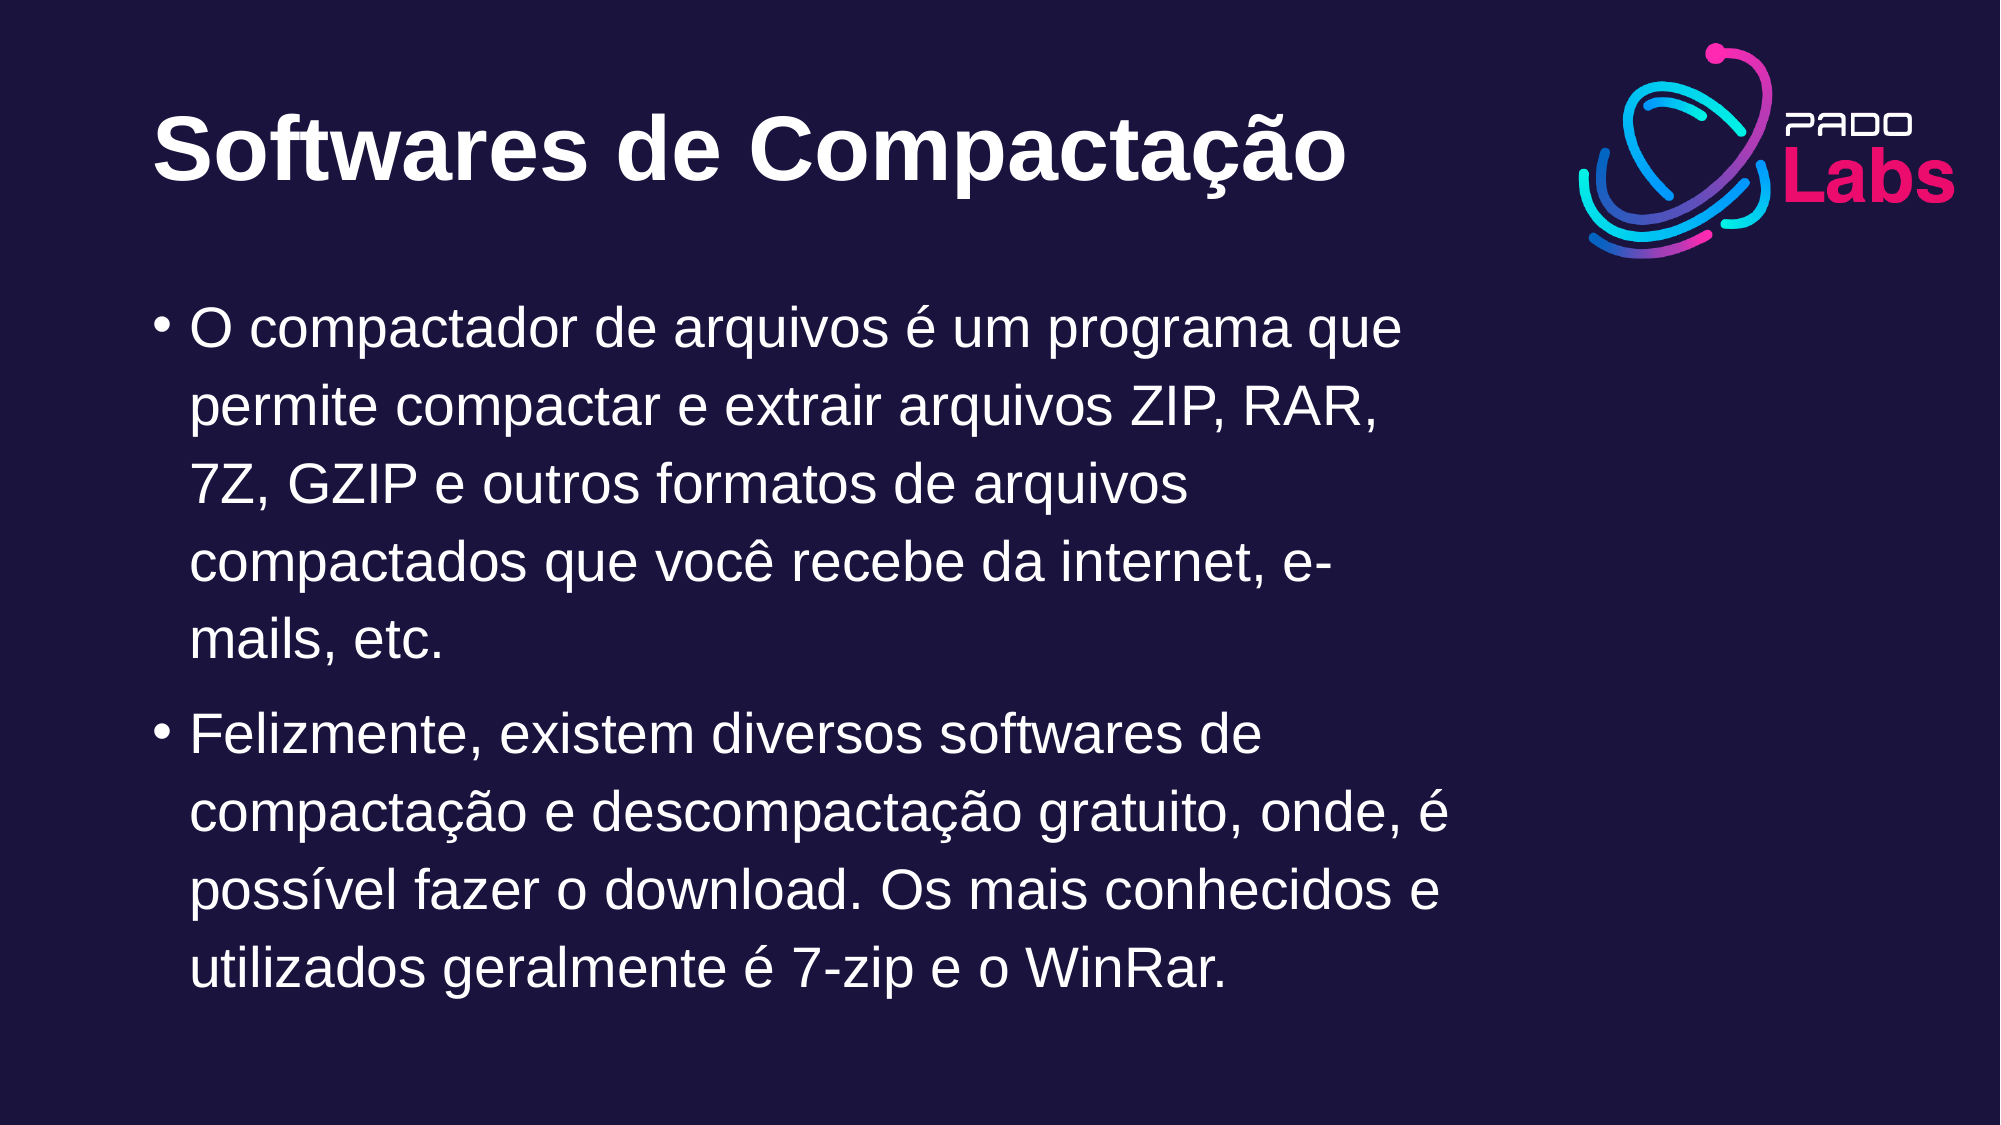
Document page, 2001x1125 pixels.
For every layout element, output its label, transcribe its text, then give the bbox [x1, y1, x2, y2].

list O compactador de arquivos é um programa que permite compactar e extrair arquivos ZIP, RAR, 7Z, GZIP e outros formatos de arquivos compactados que você recebe da internet, e-mails, etc. Felizmente, existem diversos softwares de compactação e descompactação gratuito, onde, é possível fazer o download. Os mais conhecidos e utilizados geralmente é 7-zip e o WinRar. [137, 272, 1471, 1079]
title Softwares de Compactação [137, 84, 1561, 218]
picture [1578, 43, 1956, 259]
